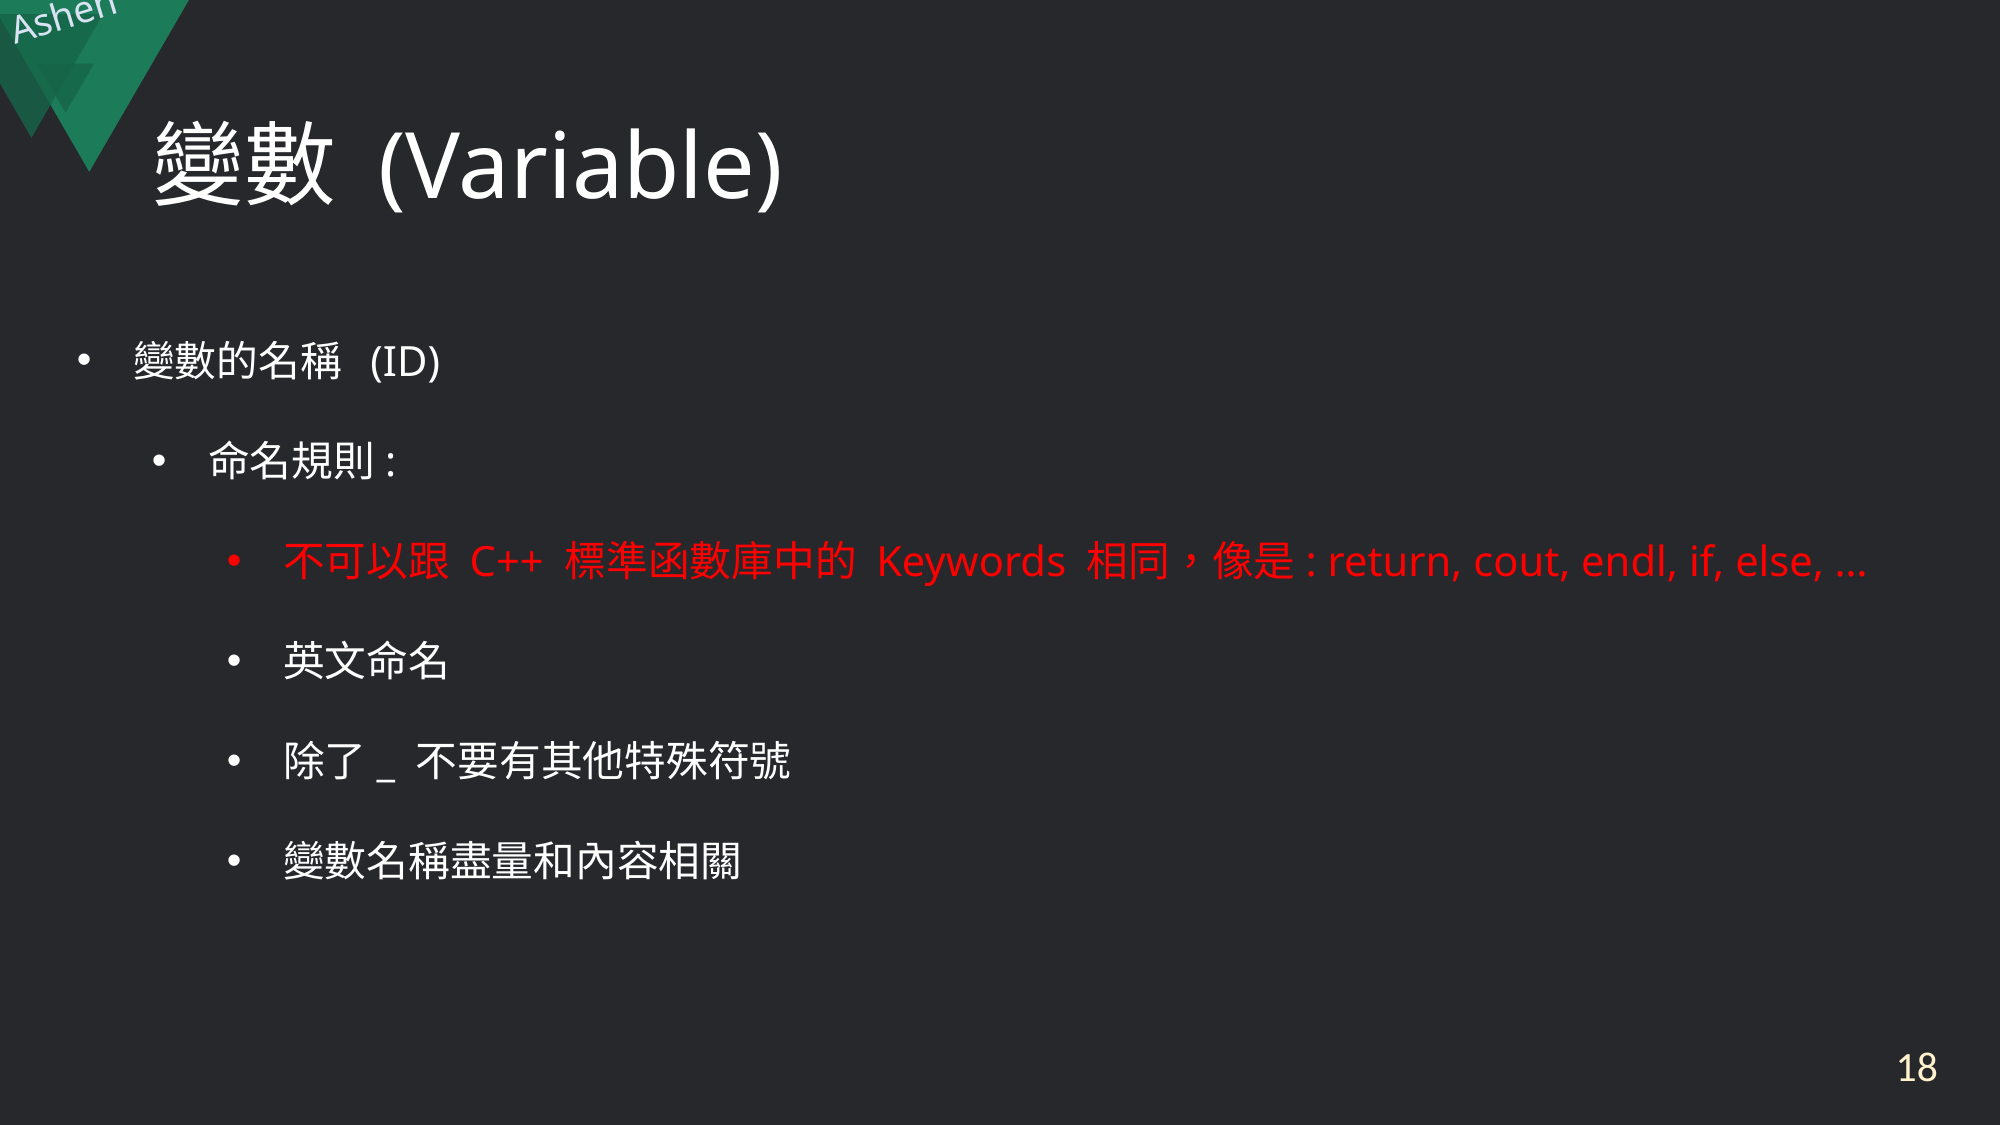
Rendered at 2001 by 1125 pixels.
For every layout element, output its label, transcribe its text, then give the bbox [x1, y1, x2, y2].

text_box 18 [1503, 1034, 1954, 1095]
text_box 變數的名稱 (ID) 命名規則: 不可以跟 C++ 標準函數庫中的 Keywords 相同，像是: return, cout, endl, if, else, … 英文命名 除了_ 不要有其他特殊符號 變數名稱盡量和內容相關 [62, 277, 1938, 893]
title 變數 (Variable) [137, 59, 1863, 277]
